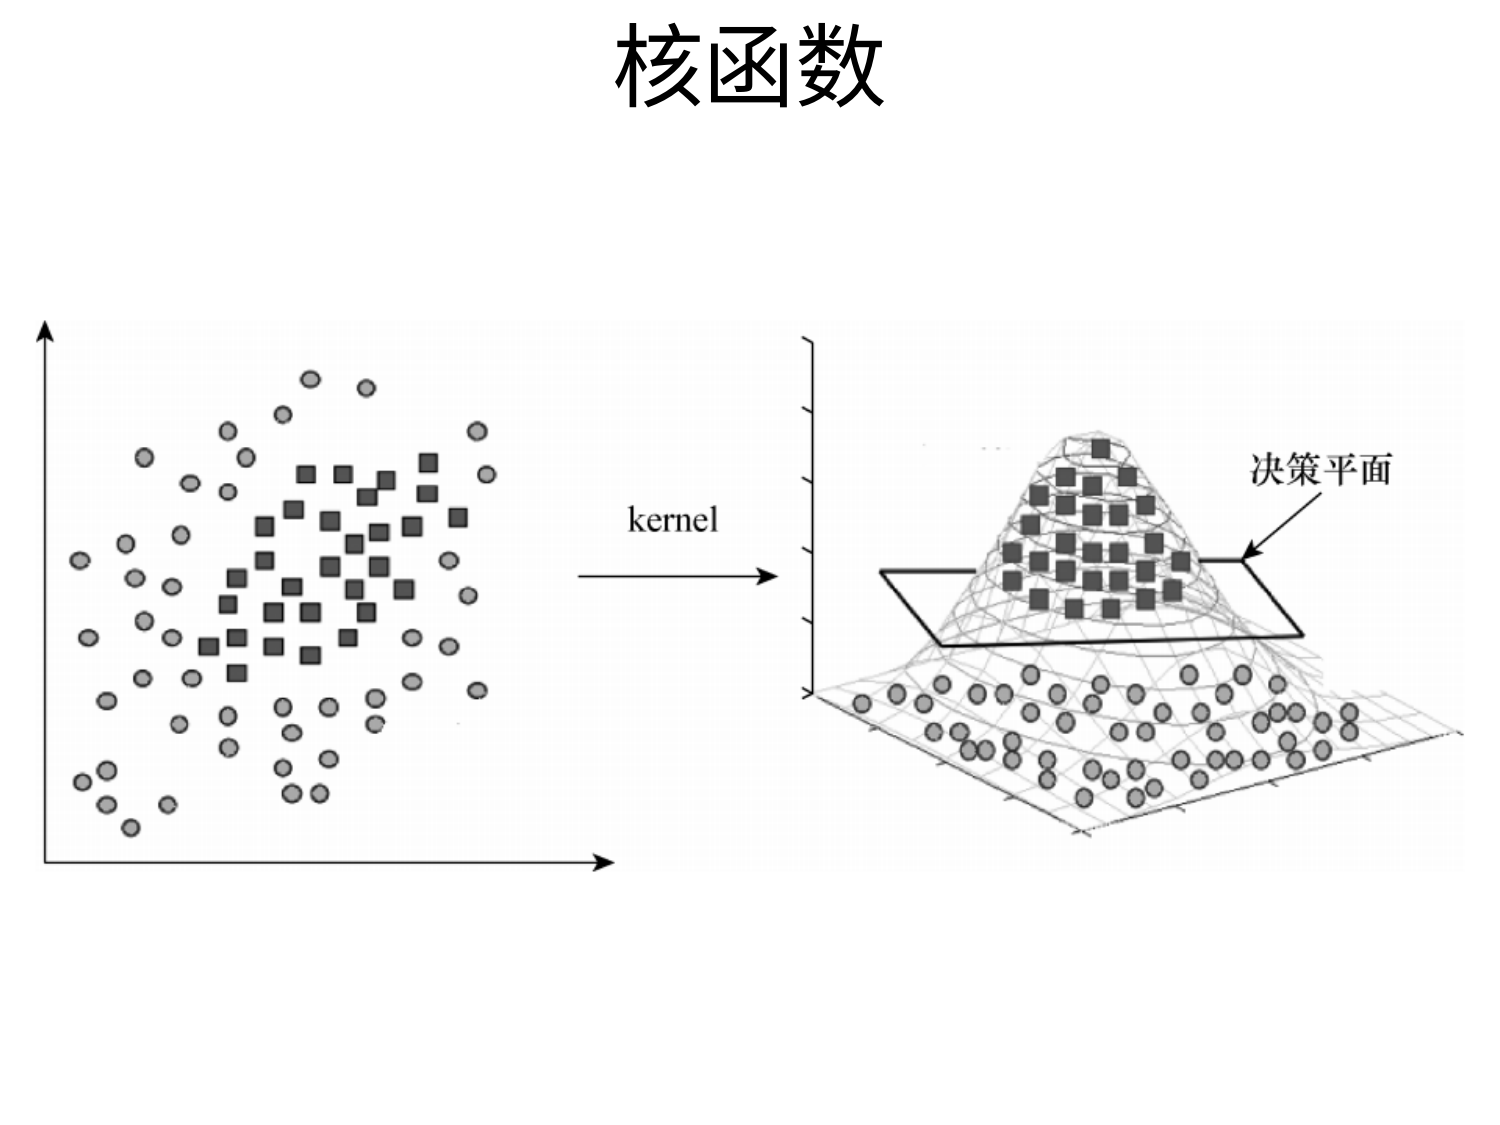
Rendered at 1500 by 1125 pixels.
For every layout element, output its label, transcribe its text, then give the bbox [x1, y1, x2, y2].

picture [24, 302, 1476, 878]
text_box 核函数 [74, 1, 1425, 189]
